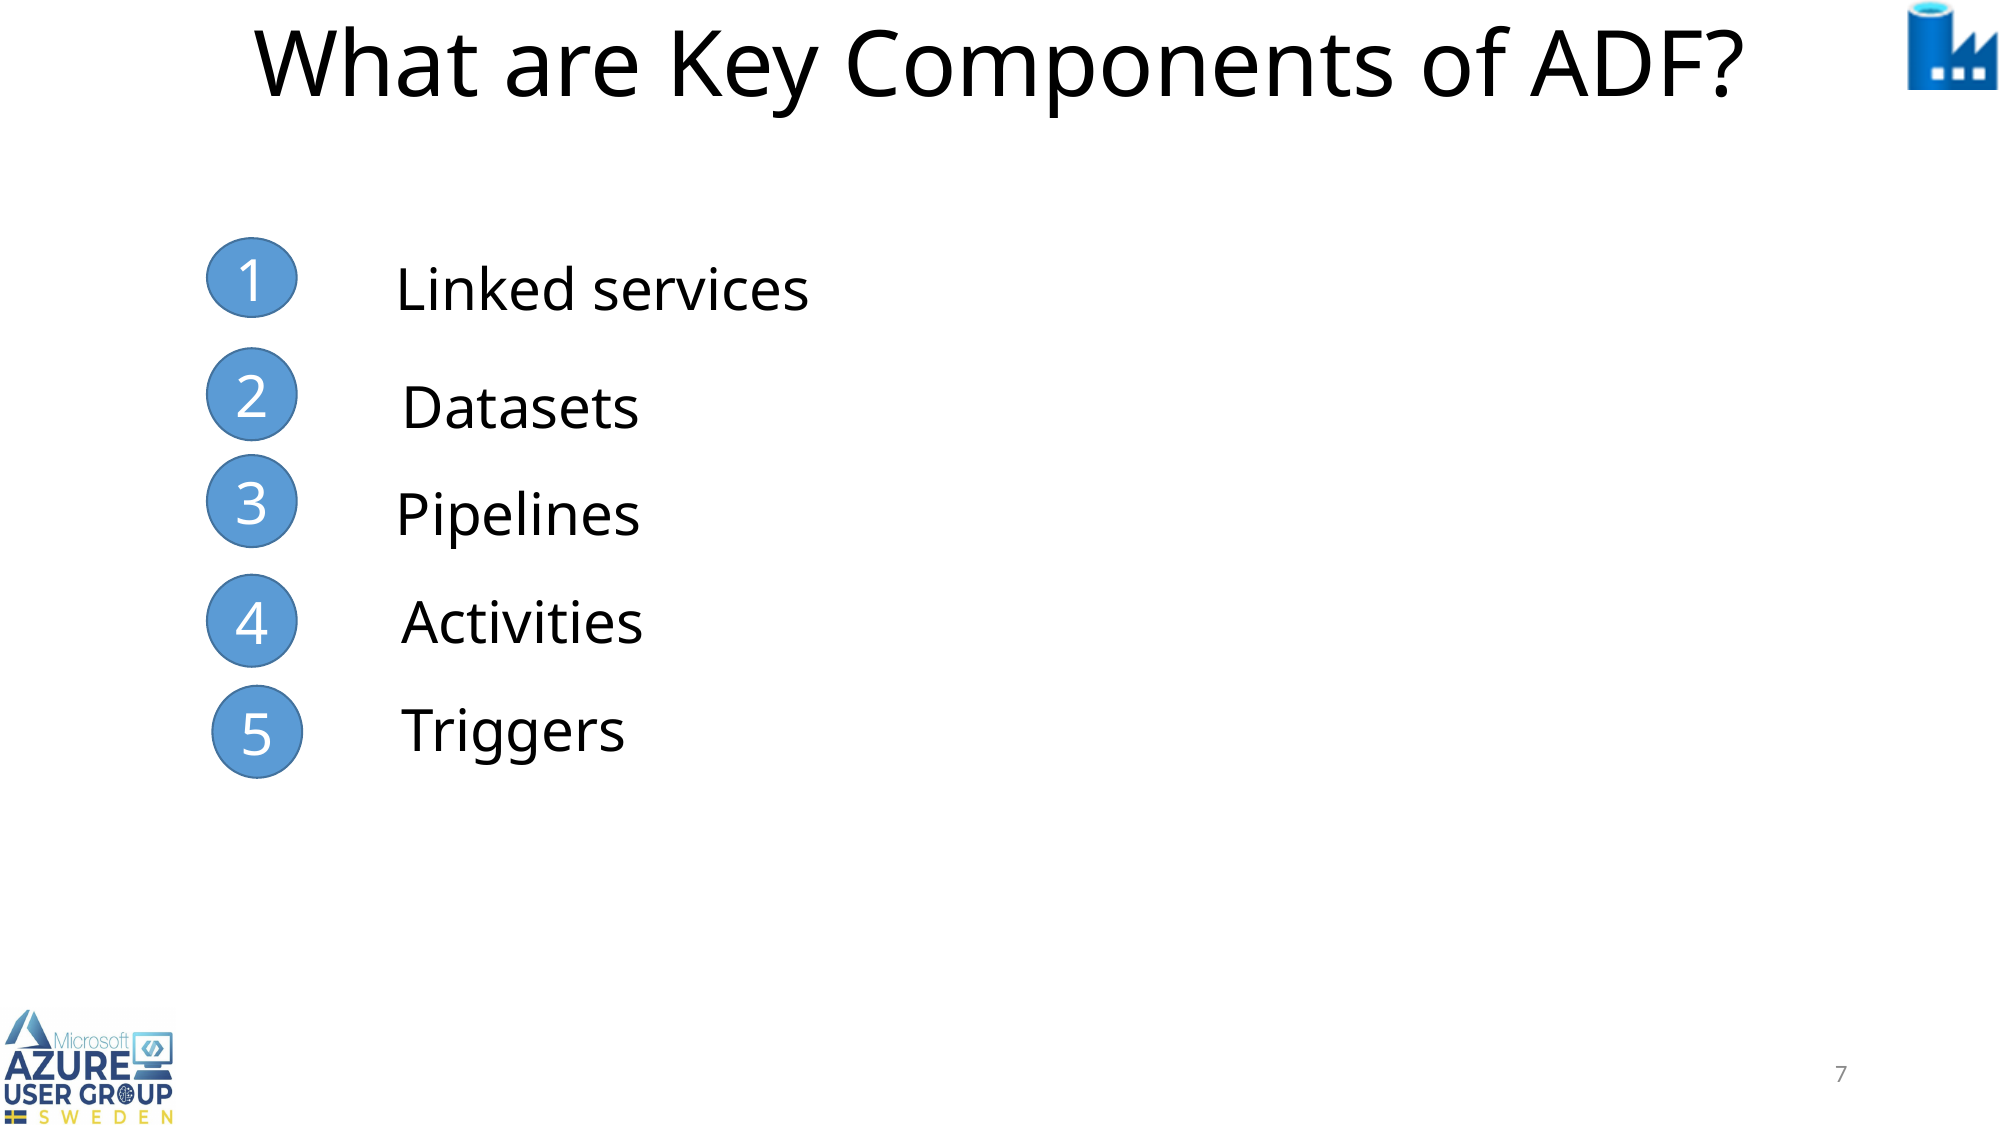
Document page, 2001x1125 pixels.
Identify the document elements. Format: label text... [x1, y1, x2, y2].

text_box 4 [205, 573, 298, 668]
text_box 2 [205, 347, 298, 442]
list [137, 238, 324, 952]
text_box Linked services [381, 244, 838, 330]
title What are Key Components of ADF? [0, 1, 2000, 132]
text_box 1 [205, 237, 298, 318]
text_box 5 [211, 684, 304, 779]
text_box 3 [205, 454, 298, 549]
text_box Triggers [386, 685, 844, 771]
picture [1906, 0, 2000, 90]
text_box Pipelines [381, 469, 838, 555]
text_box Datasets [386, 363, 844, 448]
picture [0, 1007, 177, 1125]
slide_number 7 [1412, 1042, 1863, 1103]
text_box Activities [386, 577, 844, 663]
